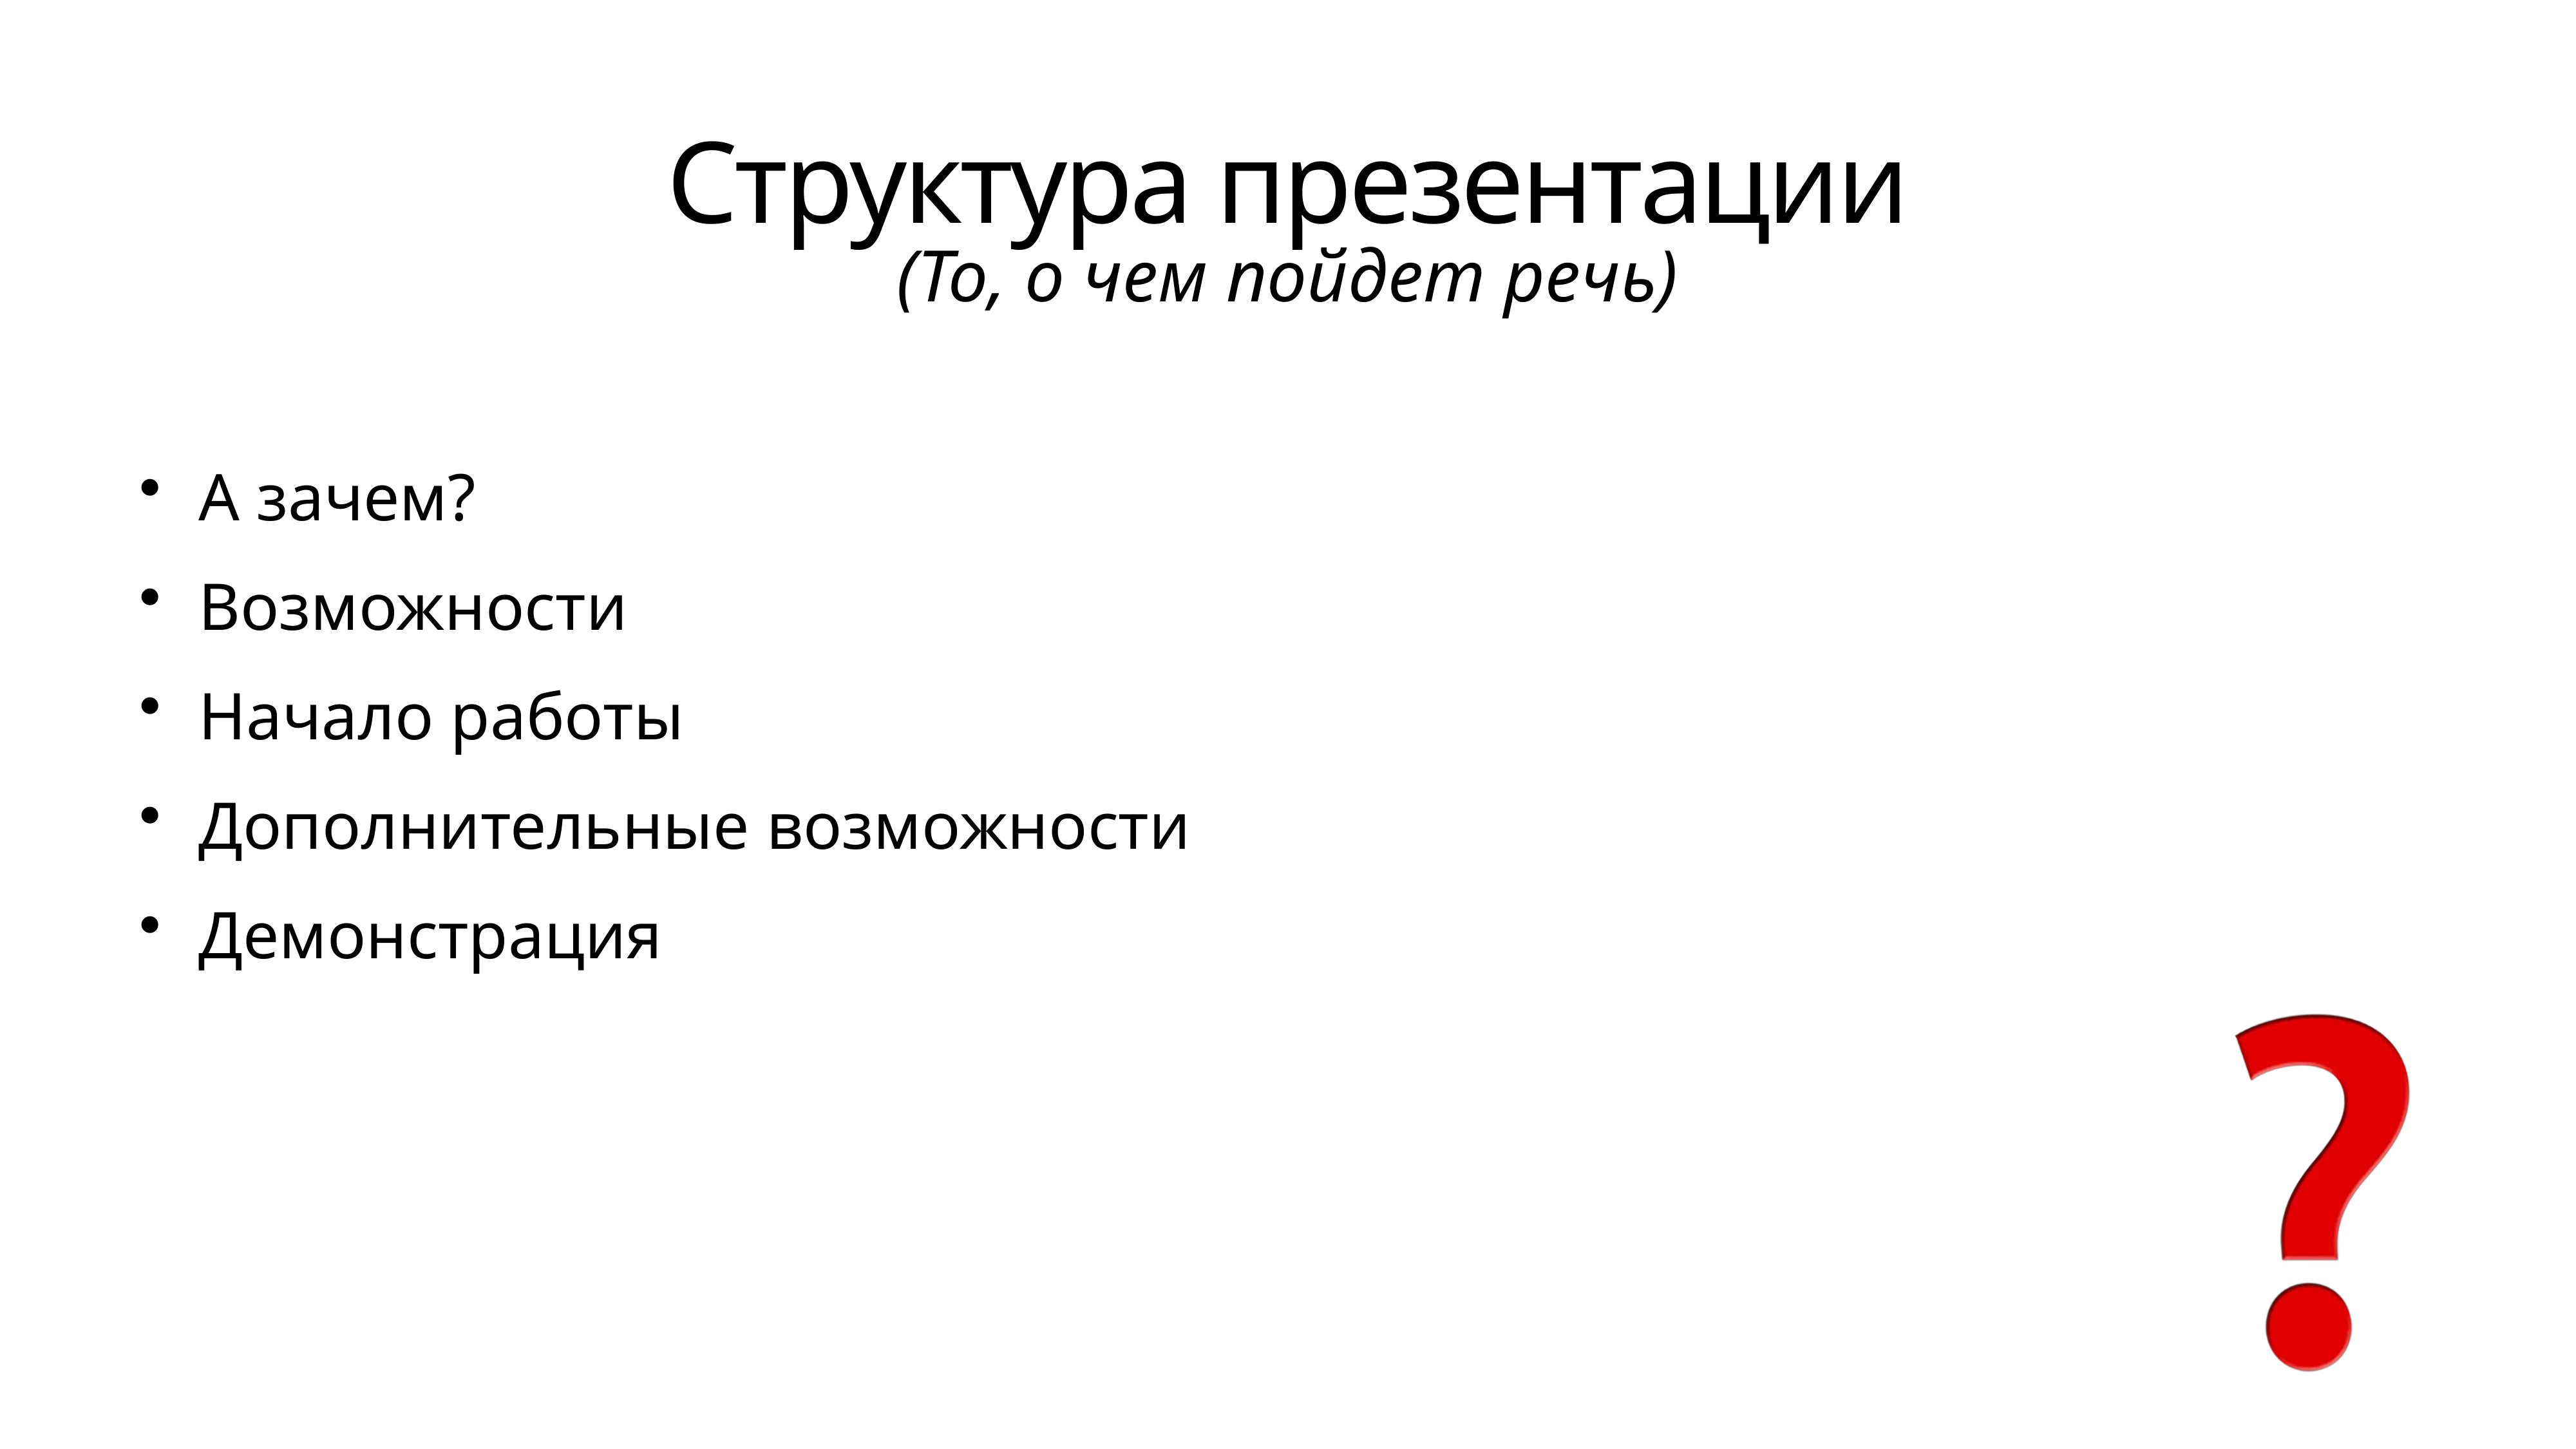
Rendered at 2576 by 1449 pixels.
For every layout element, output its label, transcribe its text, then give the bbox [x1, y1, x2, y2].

title Структура презентации [133, 85, 2443, 225]
picture [2096, 969, 2544, 1416]
list А зачем? Возможности Начало работы Дополнительные возможности Демонстрация [133, 450, 2443, 1342]
list (То, о чем пойдет речь) [133, 225, 2443, 334]
